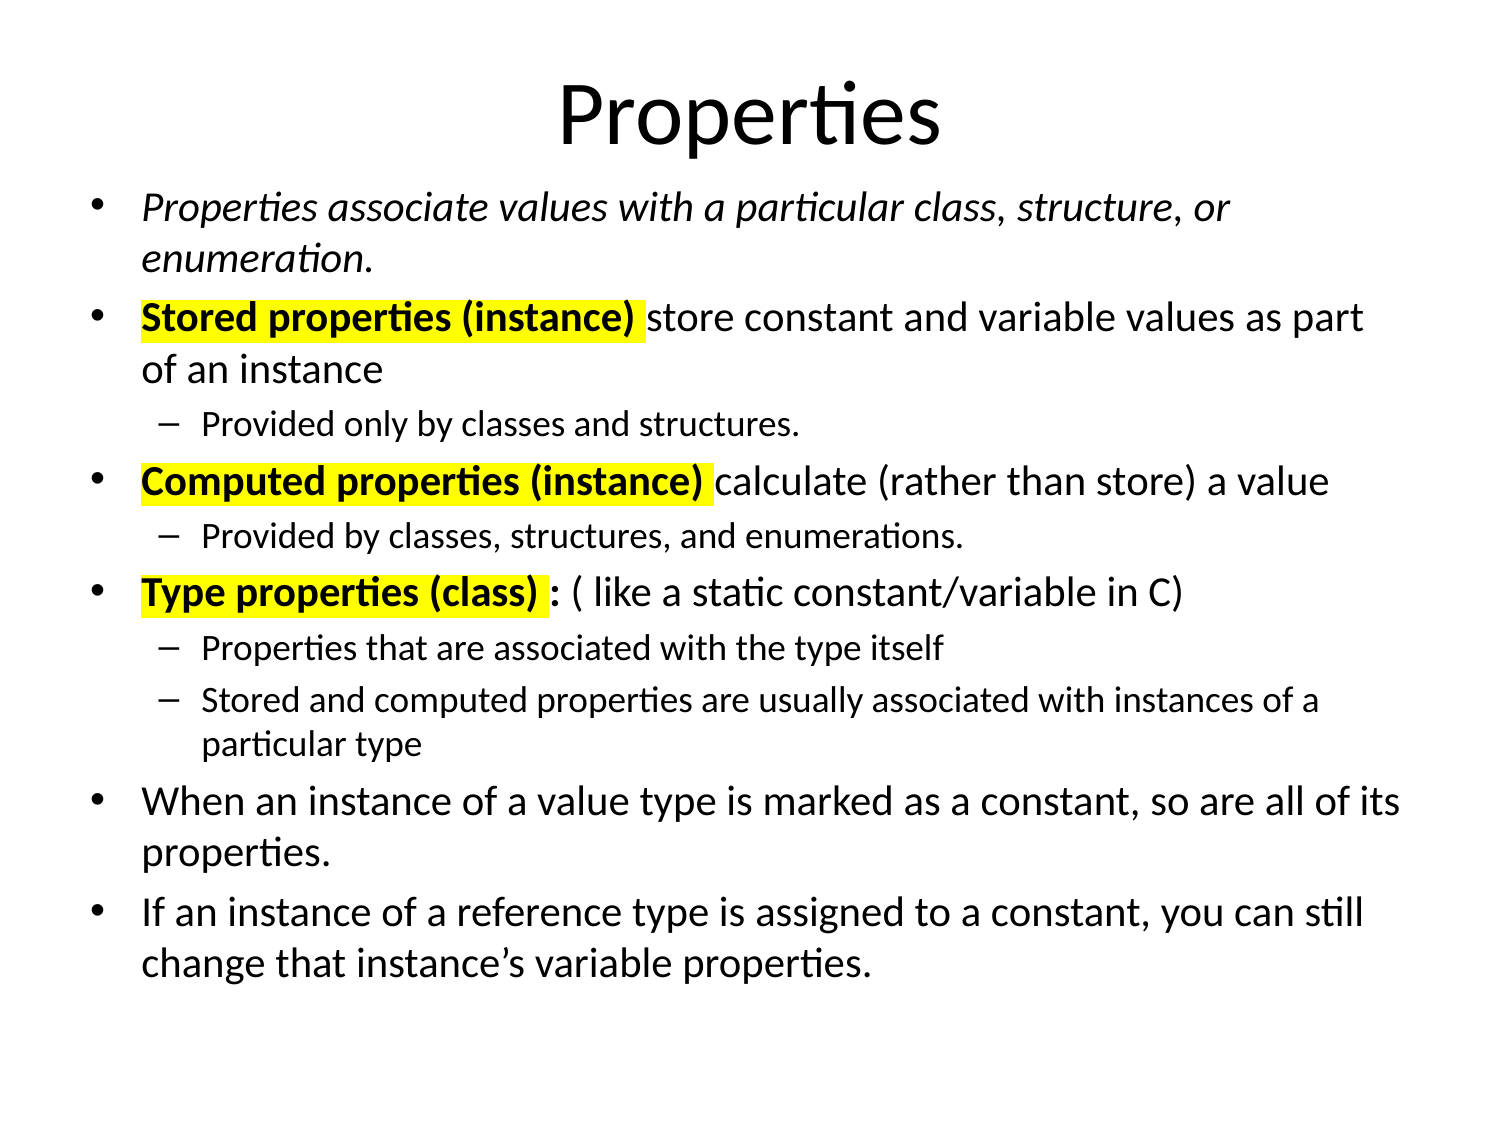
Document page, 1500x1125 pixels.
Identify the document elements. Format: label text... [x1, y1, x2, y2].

title Properties [75, 45, 1425, 170]
list Properties associate values with a particular class, structure, or enumeration. Stored properties (instance) store constant and variable values as part of an instance Provided only by classes and structures. Computed properties (instance) calculate (rather than store) a value Provided by classes, structures, and enumerations. Type properties (class) : ( like a static constant/variable in C) Properties that are associated with the type itself Stored and computed properties are usually associated with instances of a particular type When an instance of a value type is marked as a constant, so are all of its properties. If an instance of a reference type is assigned to a constant, you can still change that instance’s variable properties. [75, 170, 1425, 1005]
